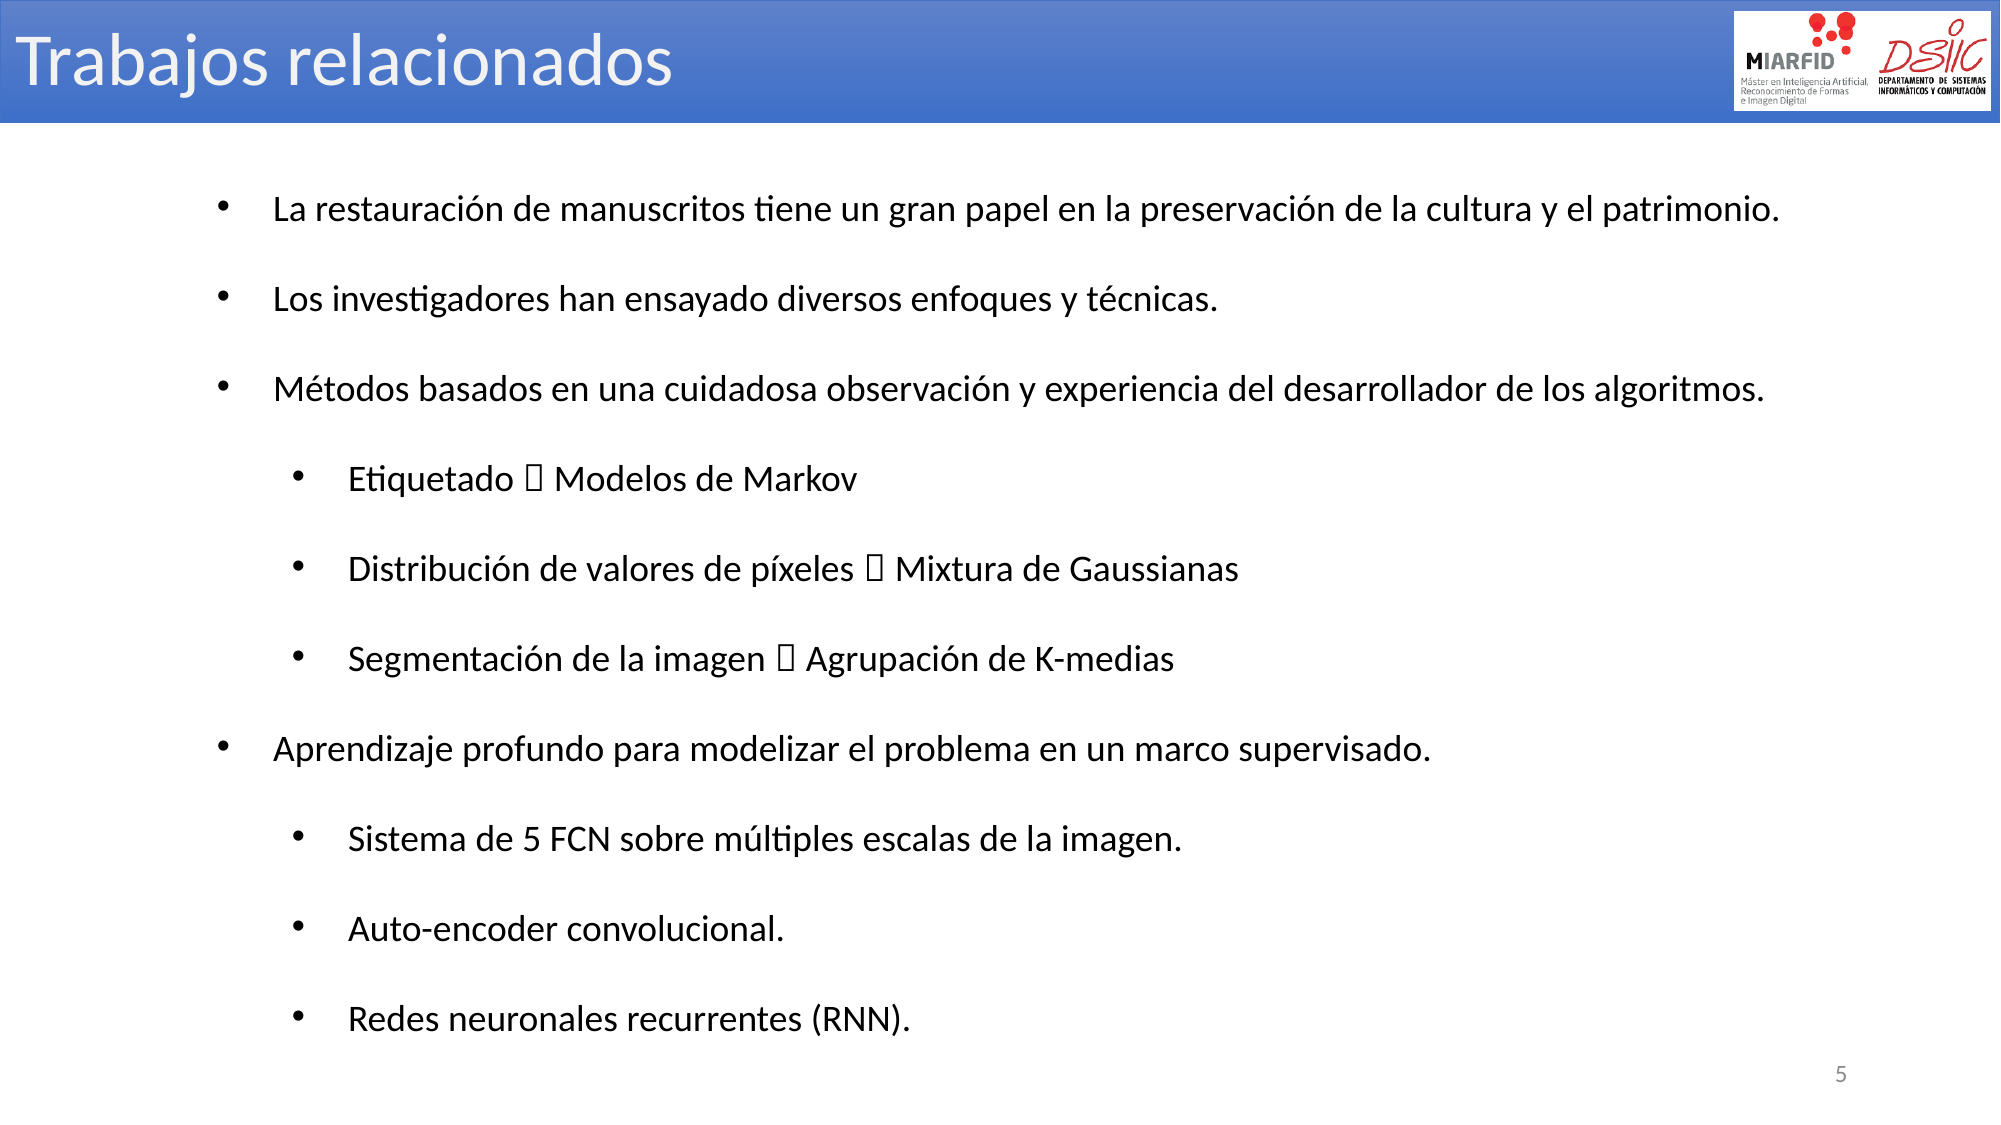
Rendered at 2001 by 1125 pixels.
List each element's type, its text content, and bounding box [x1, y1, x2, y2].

text_box La restauración de manuscritos tiene un gran papel en la preservación de la cultura y el patrimonio. Los investigadores han ensayado diversos enfoques y técnicas. Métodos basados en una cuidadosa observación y experiencia del desarrollador de los algoritmos. Etiquetado  Modelos de Markov Distribución de valores de píxeles  Mixtura de Gaussianas Segmentación de la imagen  Agrupación de K-medias Aprendizaje profundo para modelizar el problema en un marco supervisado. Sistema de 5 FCN sobre múltiples escalas de la imagen. Auto-encoder convolucional. Redes neuronales recurrentes (RNN). [202, 176, 1798, 1125]
slide_number 5 [1798, 1042, 1863, 1103]
picture [1734, 11, 1991, 111]
title Trabajos relacionados [0, 0, 2000, 123]
